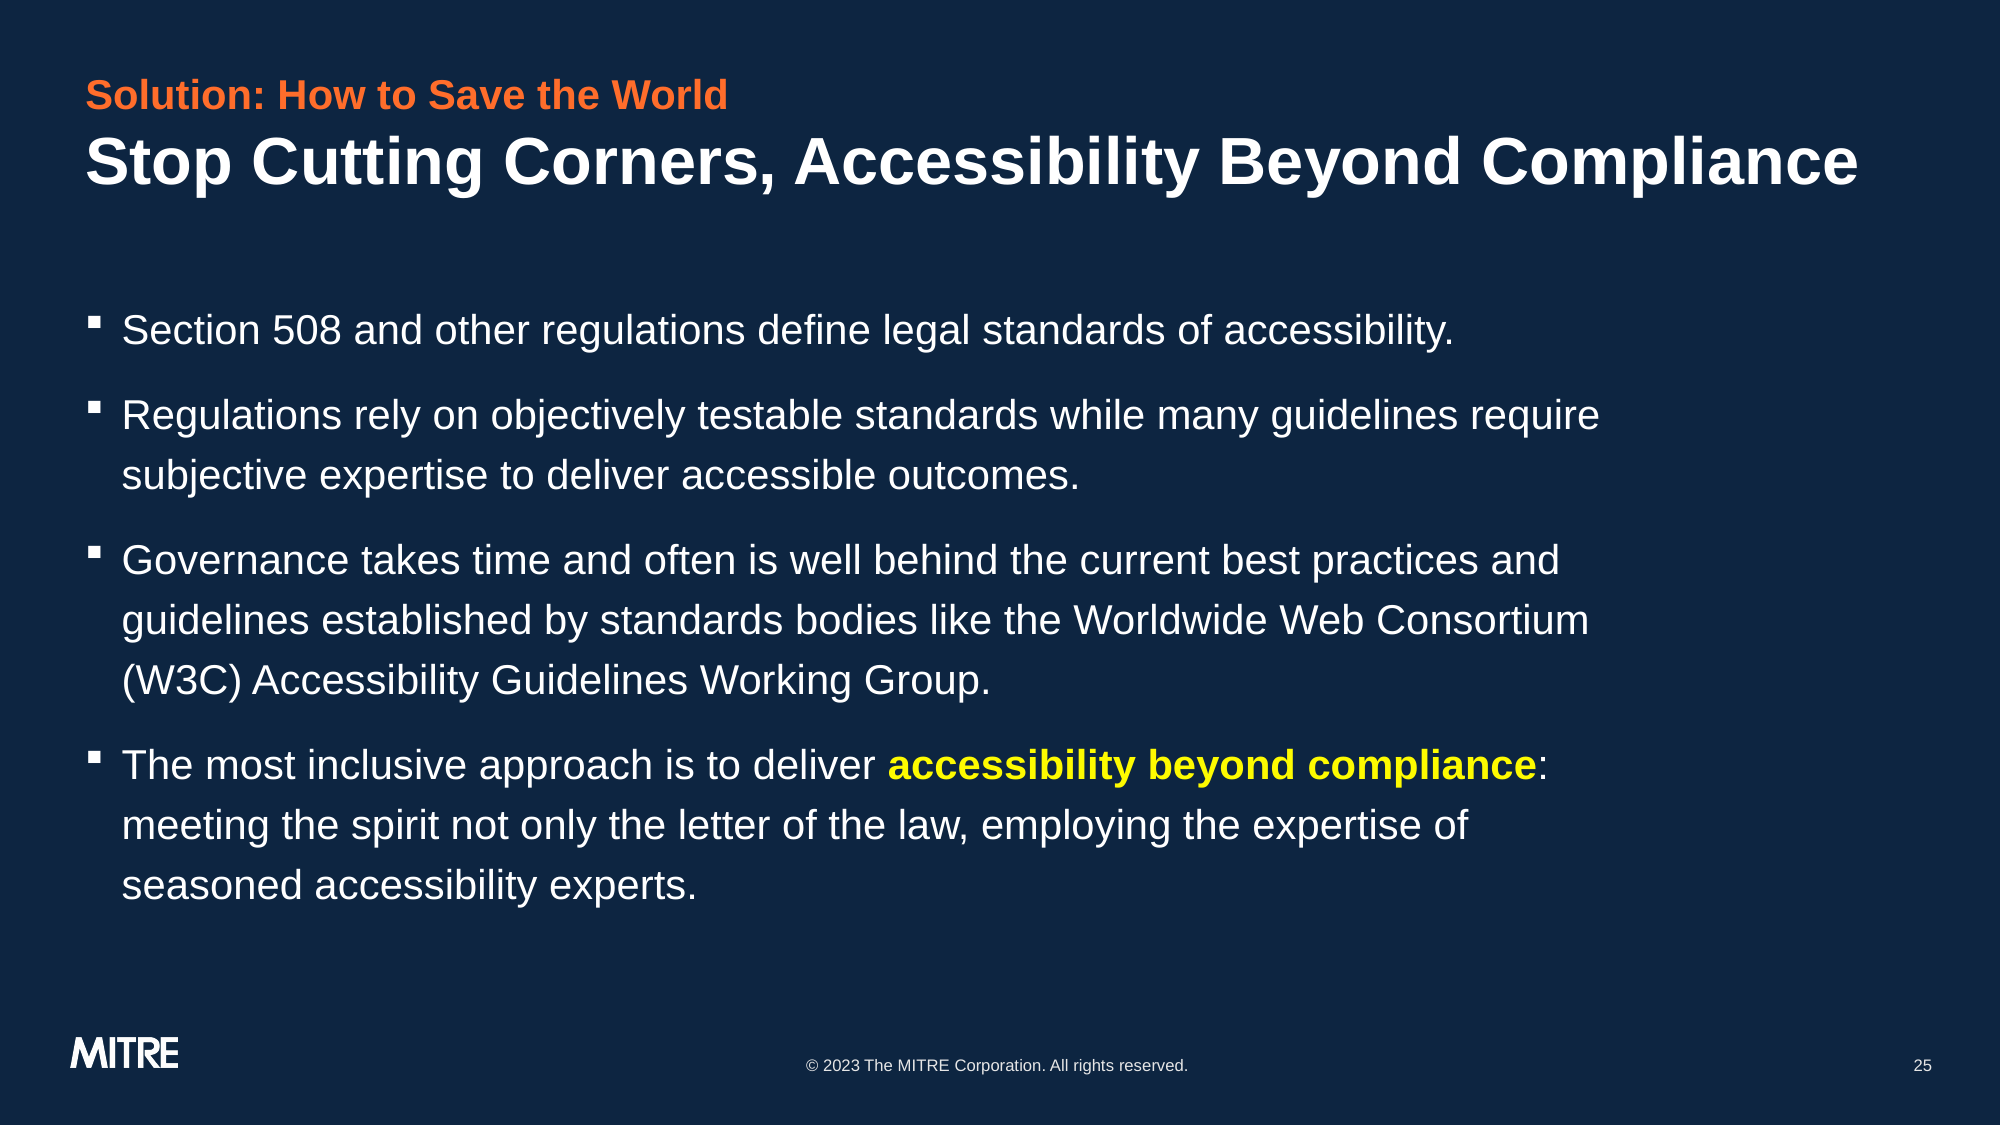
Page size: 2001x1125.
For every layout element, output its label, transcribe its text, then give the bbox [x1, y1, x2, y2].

list Section 508 and other regulations define legal standards of accessibility. Regulations rely on objectively testable standards while many guidelines require subjective expertise to deliver accessible outcomes. Governance takes time and often is well behind the current best practices and guidelines established by standards bodies like the Worldwide Web Consortium (W3C) Accessibility Guidelines Working Group. The most inclusive approach is to deliver accessibility beyond compliance: meeting the spirit not only the letter of the law, employing the expertise of seasoned accessibility experts. [69, 224, 1625, 975]
slide_number 25 [1830, 1050, 1933, 1080]
footer © 2023 The MITRE Corporation. All rights reserved. [276, 1050, 1724, 1080]
title Solution: How to Save the World Stop Cutting Corners, Accessibility Beyond Compliance [70, 60, 1931, 150]
picture [70, 1037, 178, 1068]
